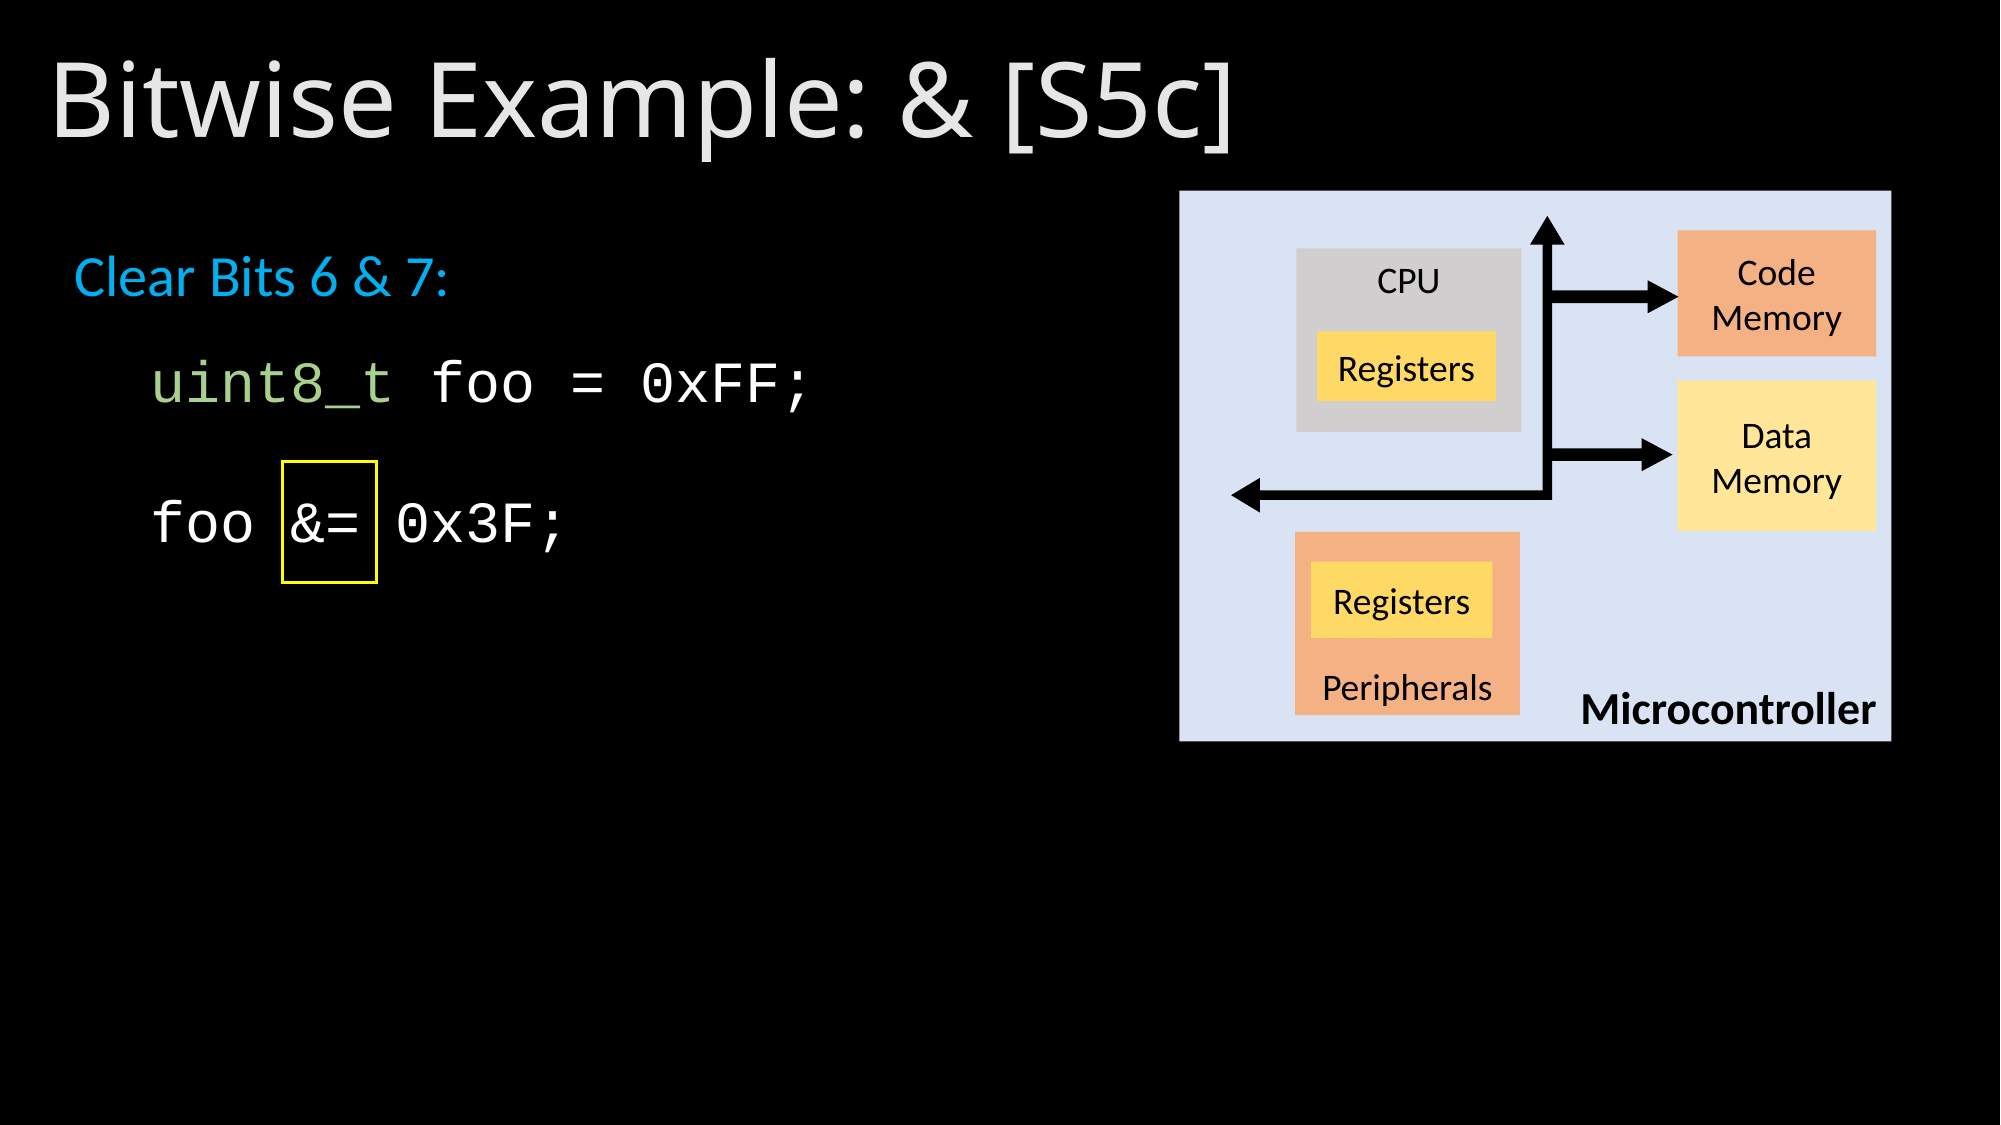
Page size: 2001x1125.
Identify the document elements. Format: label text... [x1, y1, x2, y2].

title Bitwise Example: & [S5c] [32, 31, 1966, 177]
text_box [1179, 190, 1892, 742]
text_box uint8_t foo = 0xFF; foo &= 0x3F; [135, 336, 831, 702]
text_box [282, 461, 377, 584]
text_box Clear Bits 6 & 7: [59, 230, 466, 315]
